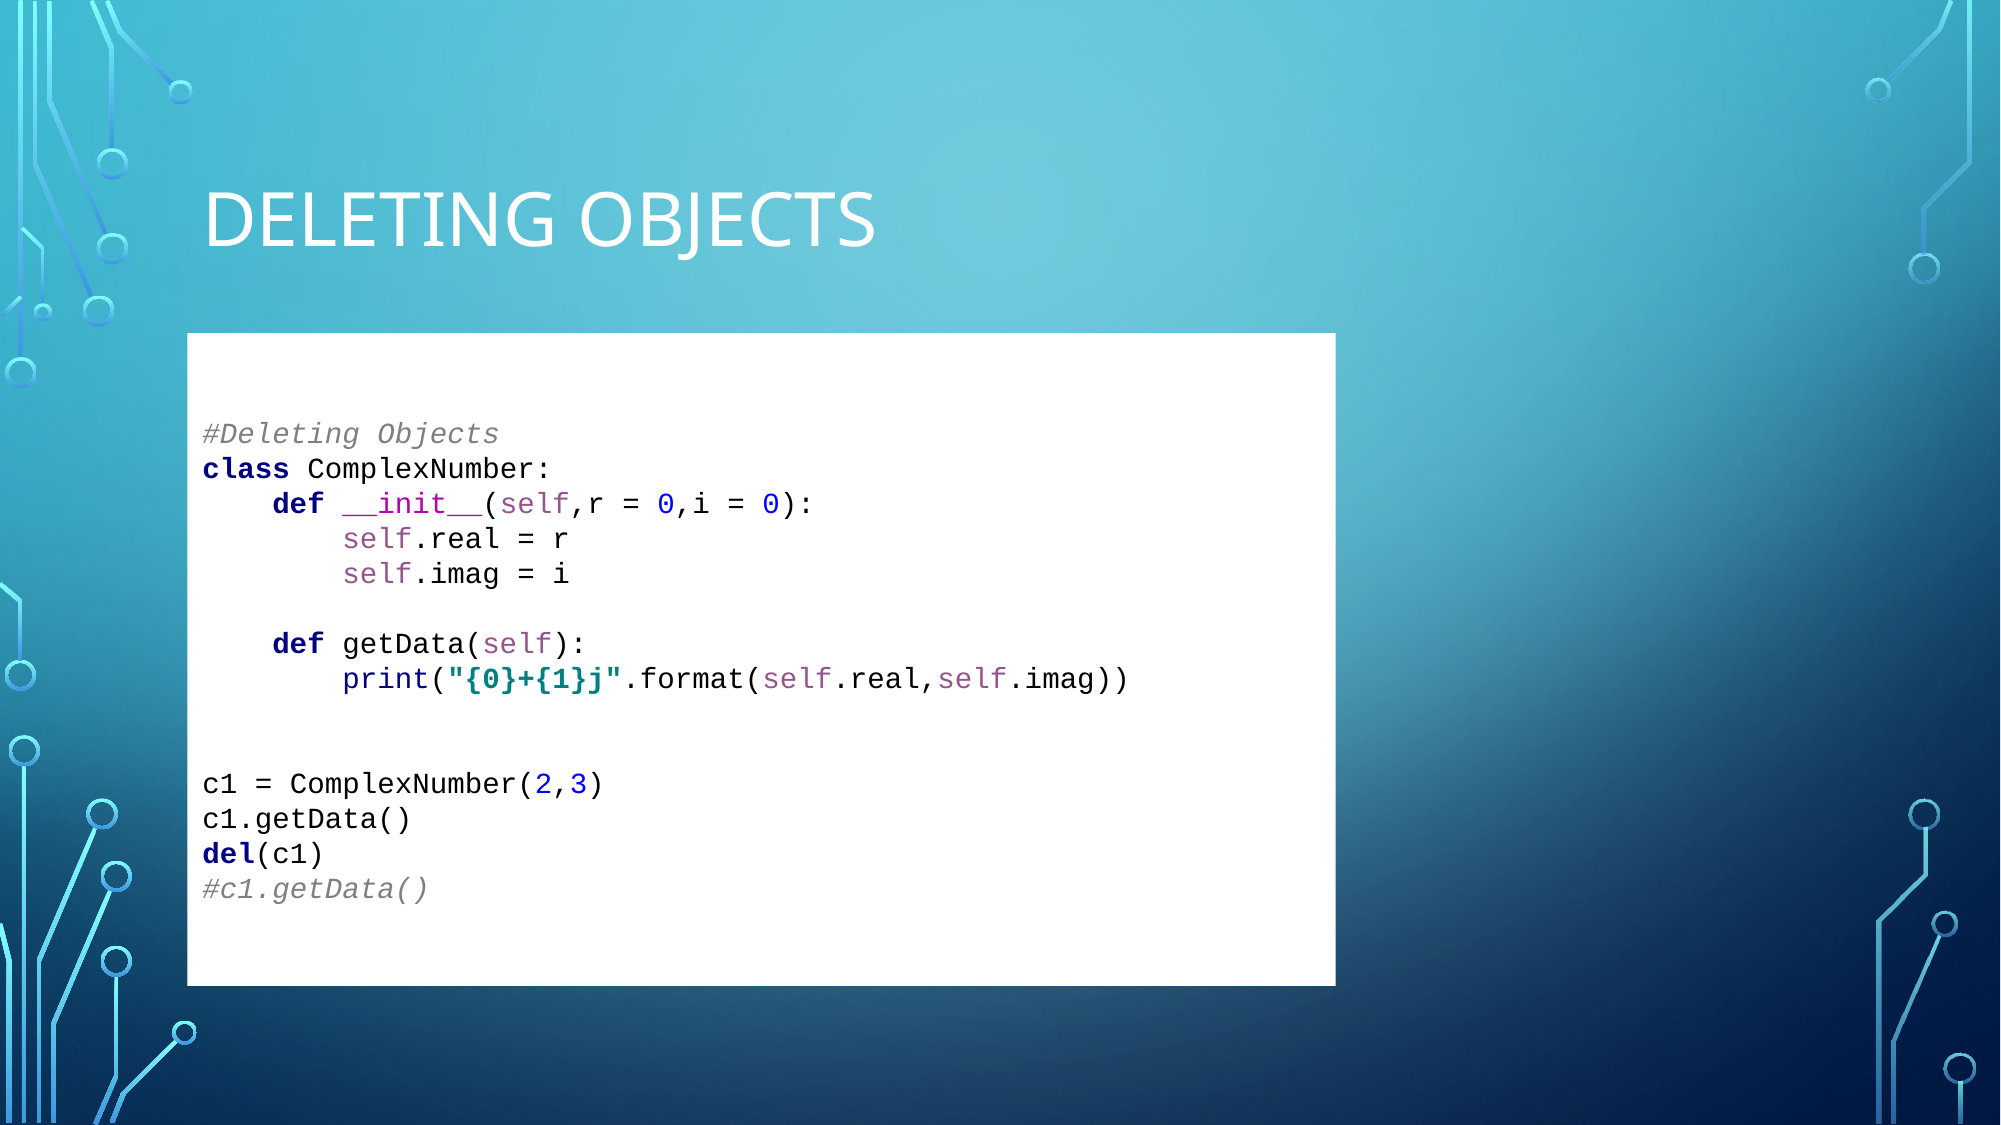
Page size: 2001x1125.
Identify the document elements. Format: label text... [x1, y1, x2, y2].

list #Deleting Objects class ComplexNumber: def __init__(self,r = 0,i = 0): self.real = r self.imag = i def getData(self): print("{0}+{1}j".format(self.real,self.imag)) c1 = ComplexNumber(2,3) c1.getData() del(c1) #c1.getData() [187, 333, 1336, 986]
title Deleting Objects [187, 101, 1813, 344]
